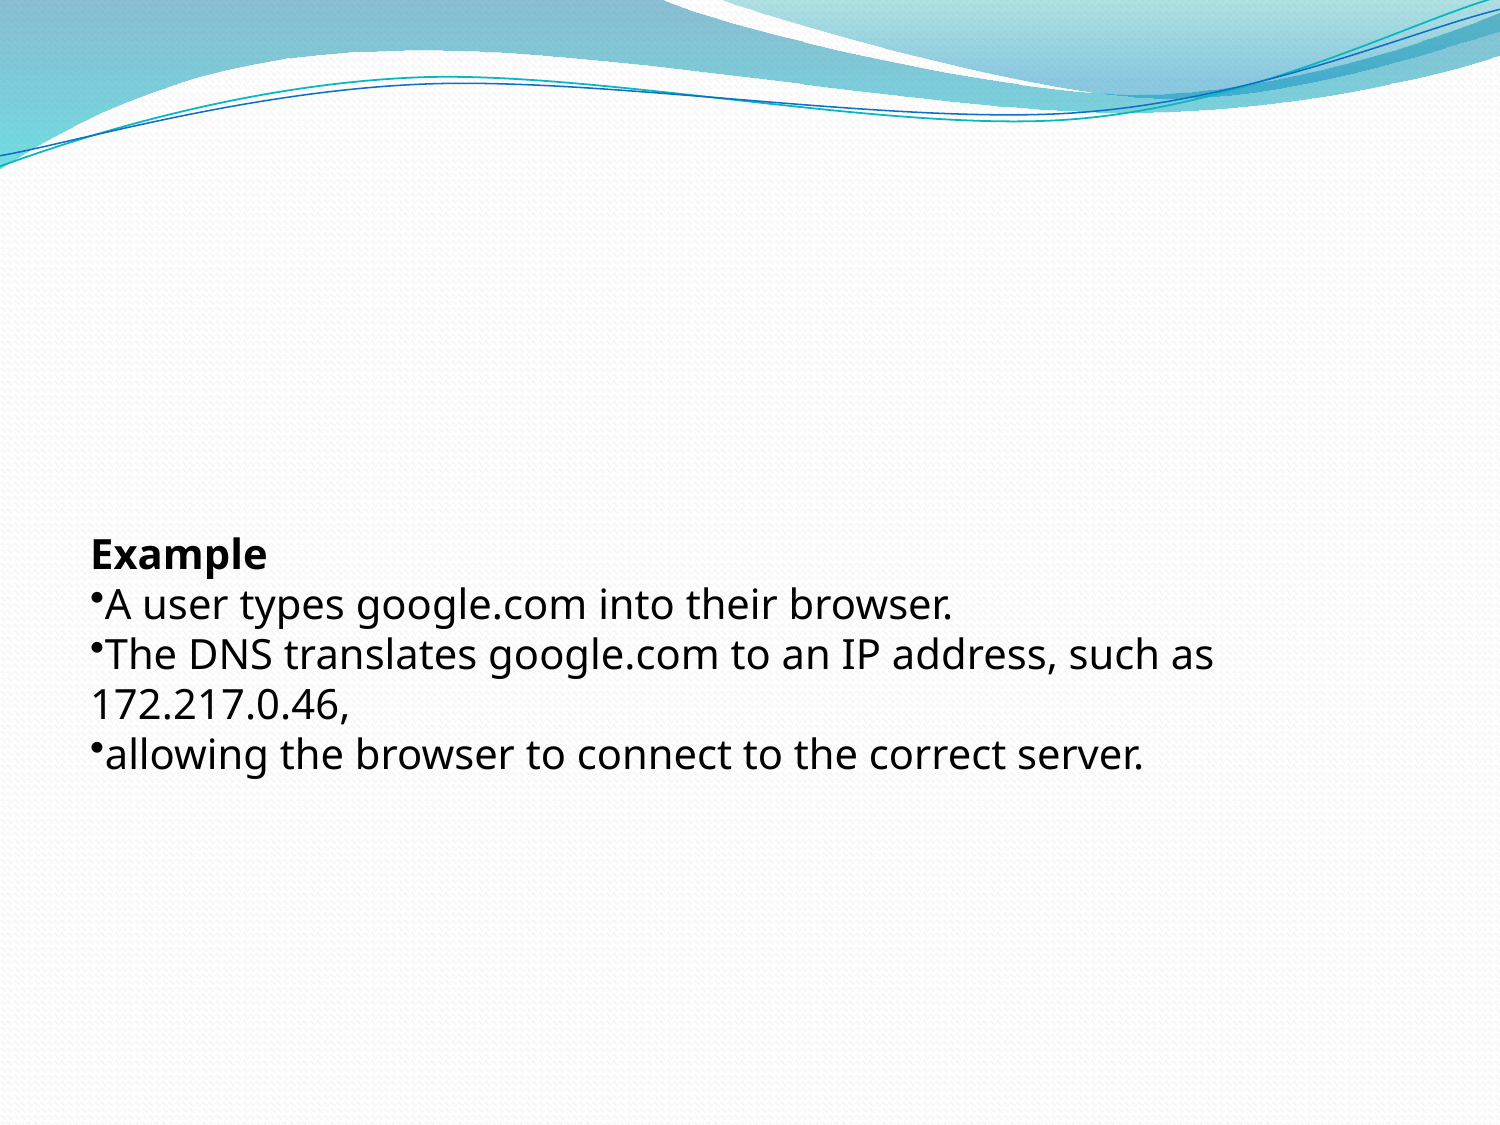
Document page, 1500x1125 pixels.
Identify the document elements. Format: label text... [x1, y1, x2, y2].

list Example A user types google.com into their browser. The DNS translates google.com to an IP address, such as 172.217.0.46, allowing the browser to connect to the correct server. [75, 351, 1469, 1004]
